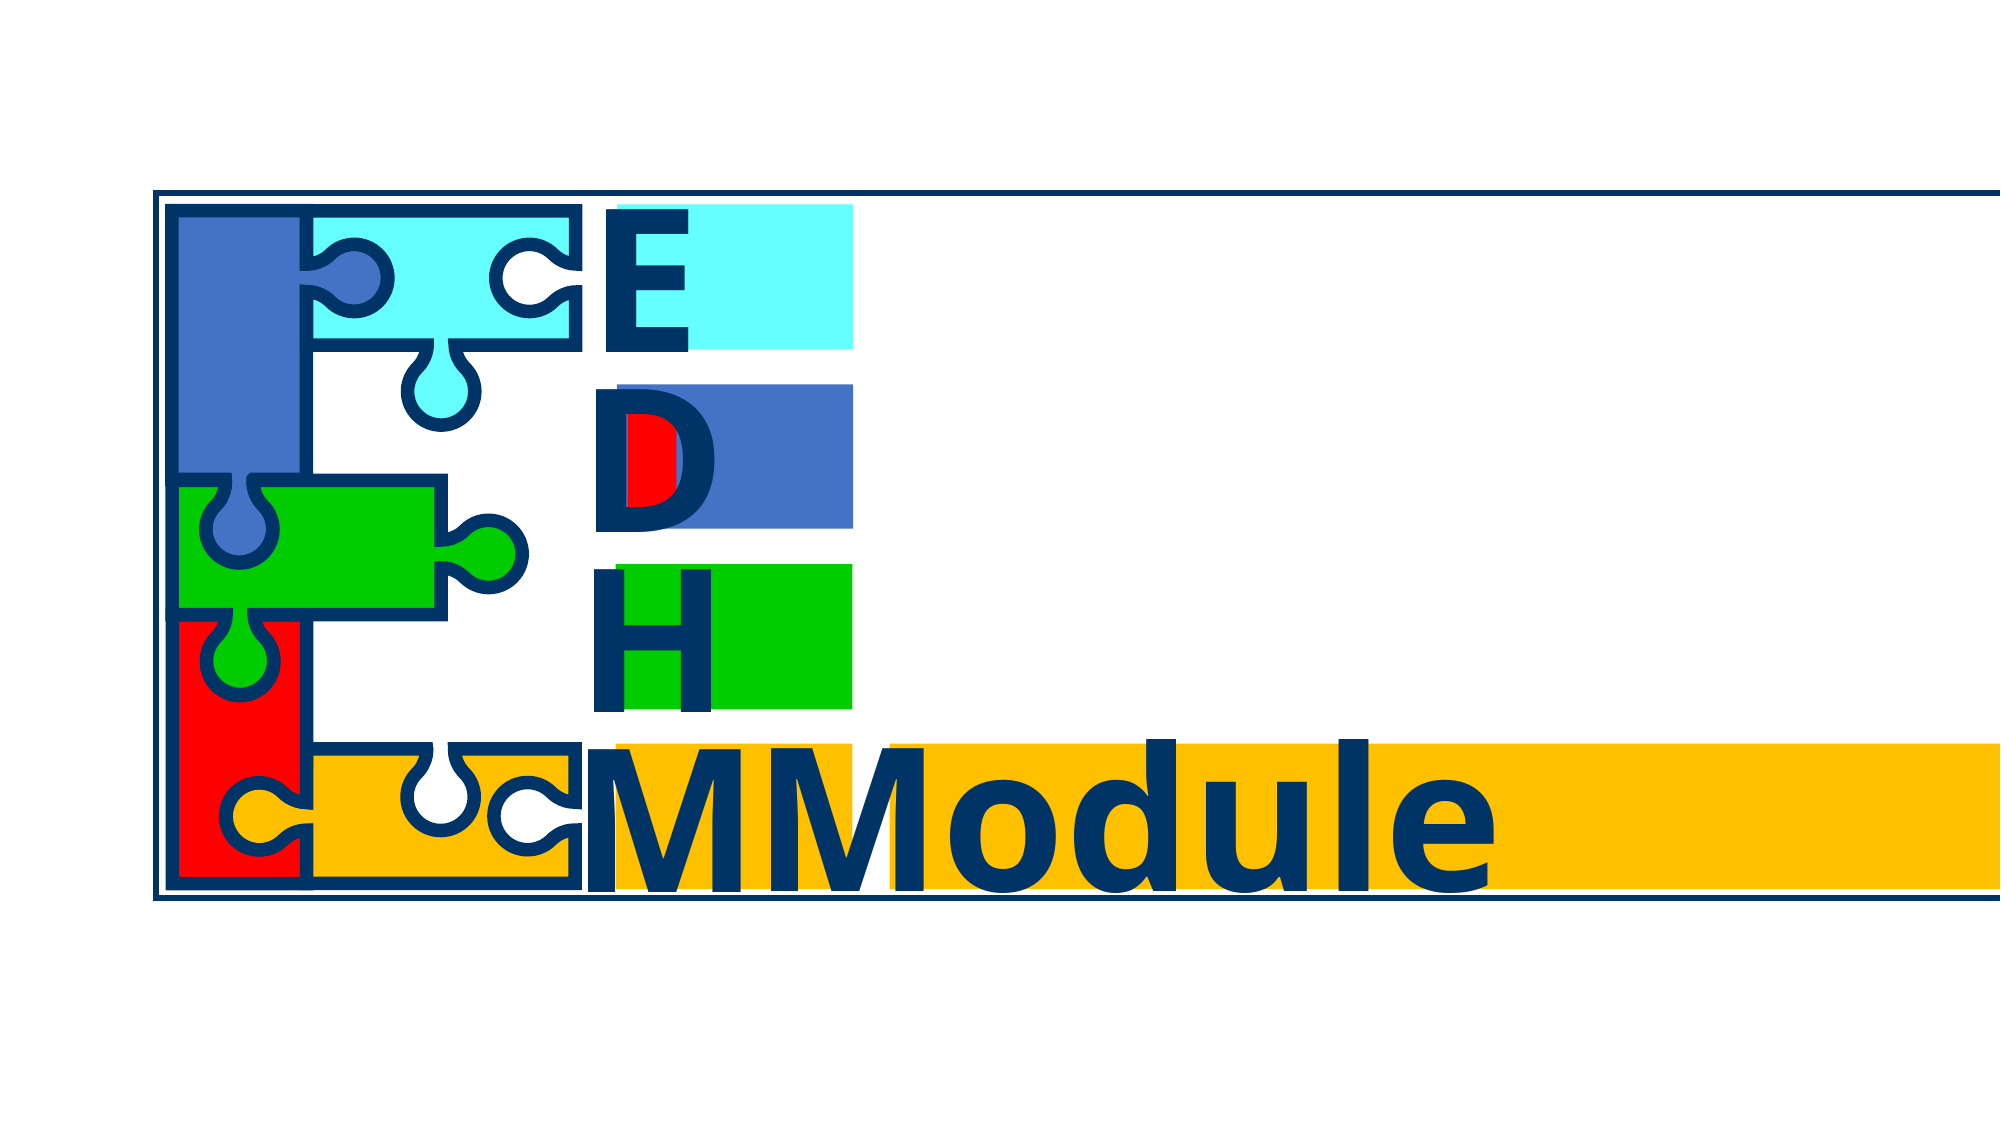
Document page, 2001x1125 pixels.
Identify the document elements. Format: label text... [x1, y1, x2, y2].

text_box [741, 563, 853, 683]
text_box Module [741, 683, 1518, 939]
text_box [589, 145, 741, 943]
text_box [741, 192, 2000, 743]
text_box [741, 203, 854, 351]
text_box [1518, 743, 2000, 890]
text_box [83, 135, 584, 969]
text_box [741, 383, 854, 530]
text_box [584, 192, 589, 899]
text_box [1518, 890, 2000, 899]
